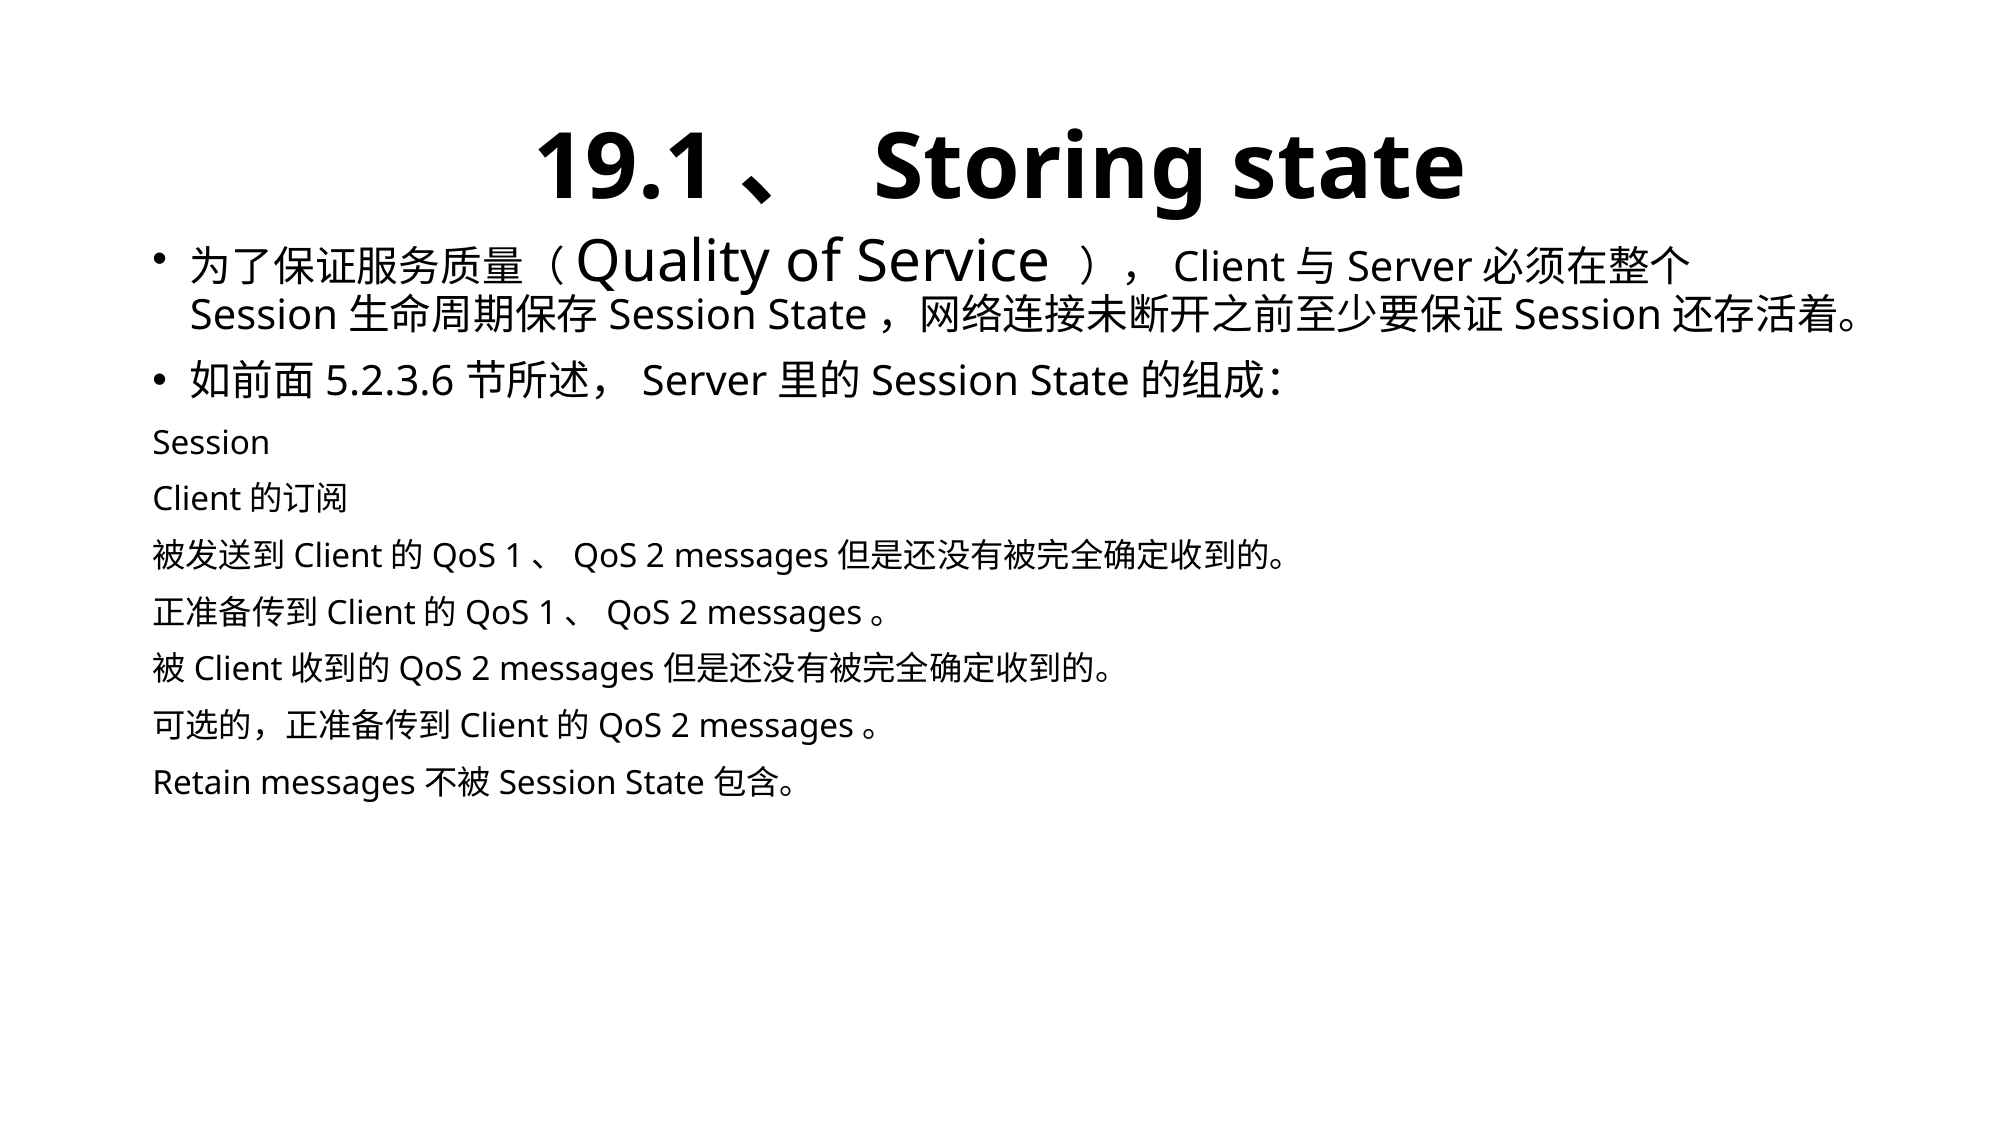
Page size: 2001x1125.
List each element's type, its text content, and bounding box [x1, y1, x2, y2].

title 19.1、 Storing state [137, 59, 1863, 223]
list 为了保证服务质量（Quality of Service ），Client与Server必须在整个Session生命周期保存Session State，网络连接未断开之前至少要保证Session还存活着。 如前面5.2.3.6节所述，Server里的Session State的组成： Session Client的订阅 被发送到Client的QoS 1、QoS 2 messages但是还没有被完全确定收到的。 正准备传到Client的QoS 1、QoS 2 messages。 被Client收到的QoS 2 messages但是还没有被完全确定收到的。 可选的，正准备传到Client的QoS 2 messages。 Retain messages不被Session State包含。 [137, 223, 1863, 1125]
